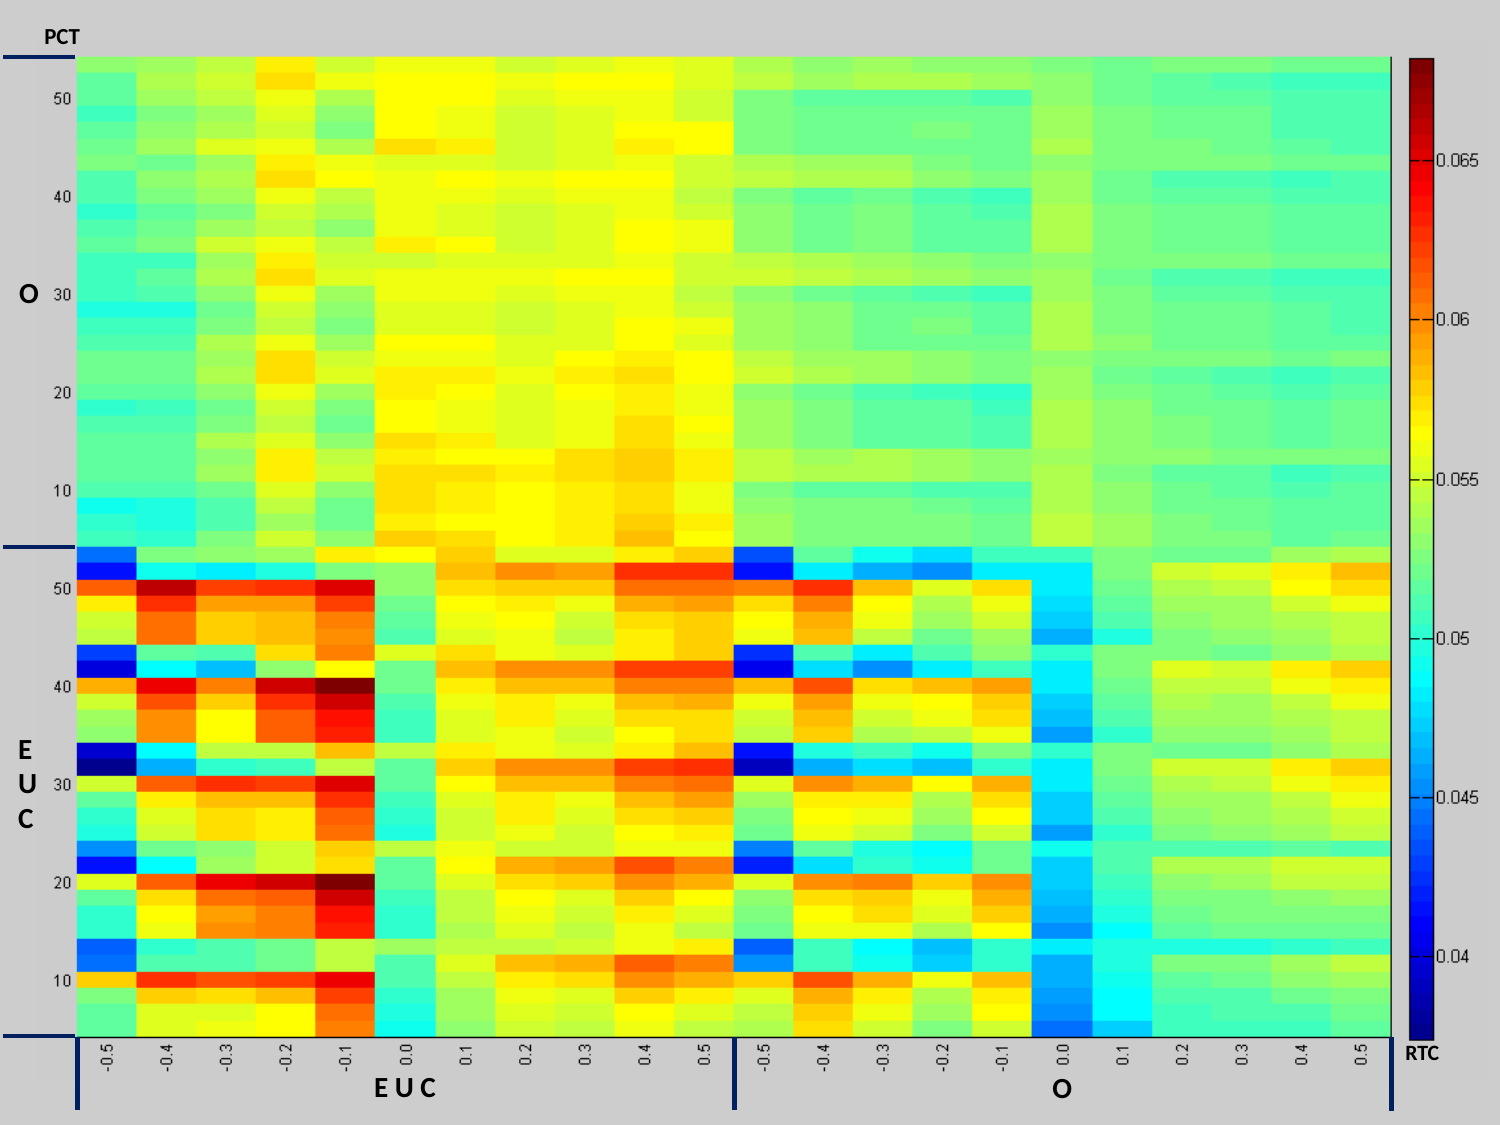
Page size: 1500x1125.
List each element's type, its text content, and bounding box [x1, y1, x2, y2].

text_box E U C [359, 1089, 451, 1111]
picture [35, 36, 1491, 1082]
text_box O [4, 267, 30, 317]
text_box O [1037, 1089, 1088, 1113]
text_box E U C [3, 722, 30, 843]
text_box PCT [29, 14, 104, 54]
